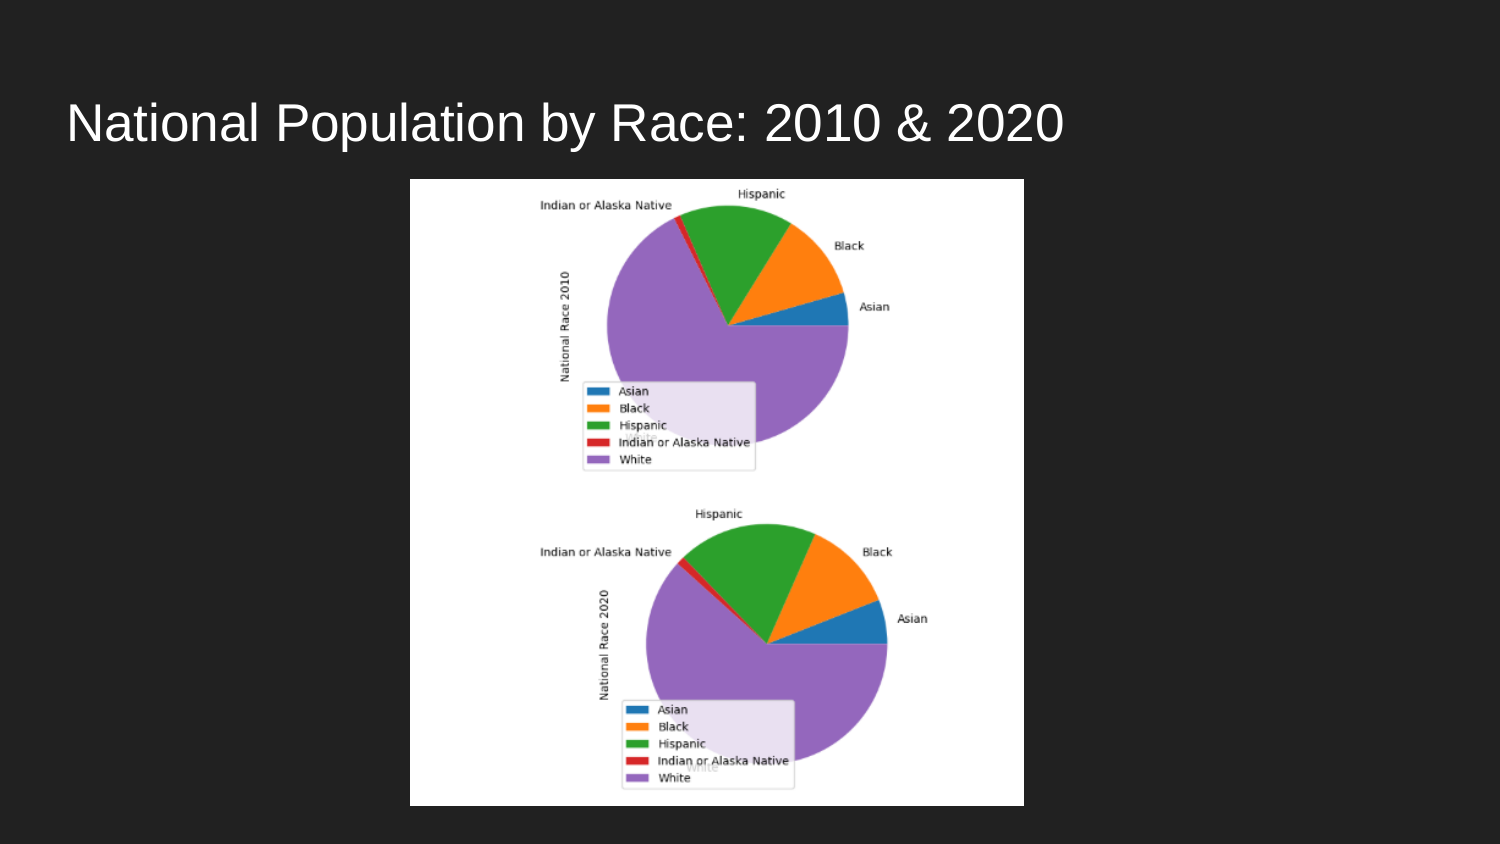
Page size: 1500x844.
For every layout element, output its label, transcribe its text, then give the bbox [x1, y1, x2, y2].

title National Population by Race: 2010 & 2020 [51, 72, 1449, 167]
picture [410, 178, 1024, 807]
